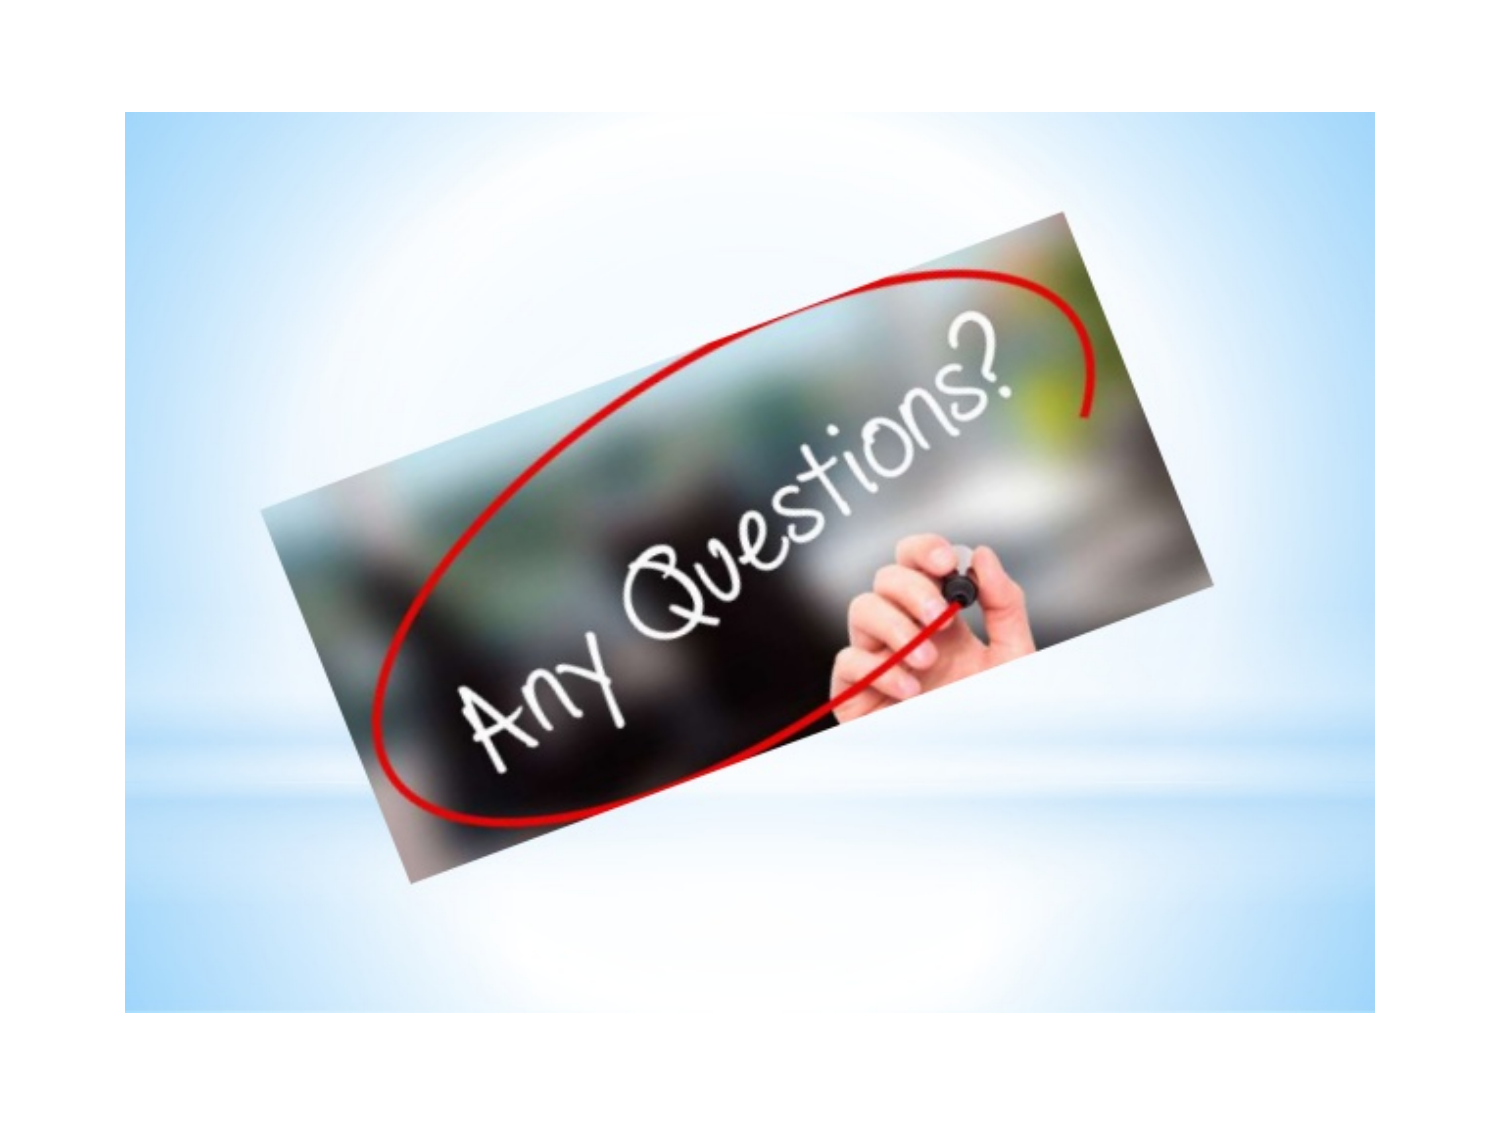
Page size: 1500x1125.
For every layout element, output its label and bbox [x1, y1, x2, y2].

list [124, 112, 1376, 1013]
